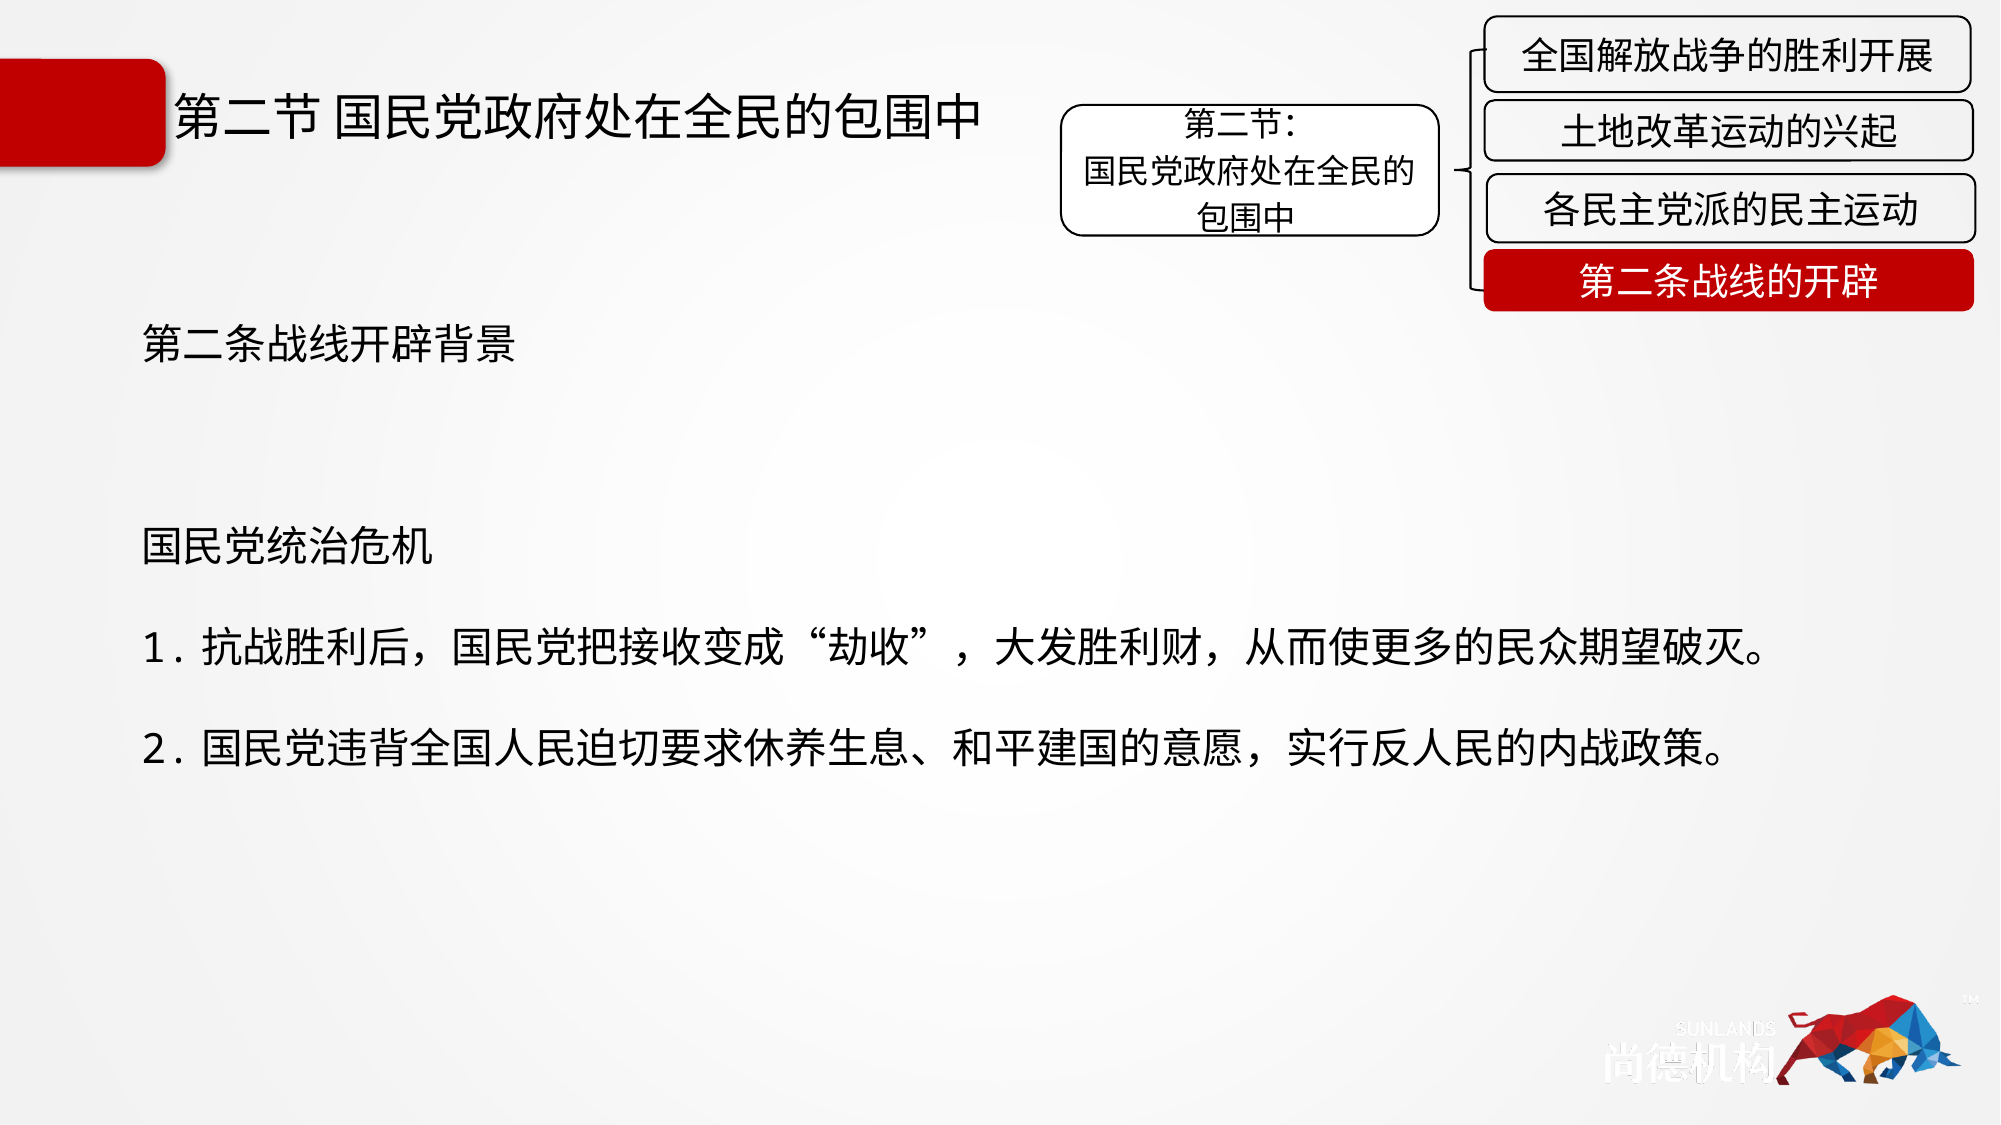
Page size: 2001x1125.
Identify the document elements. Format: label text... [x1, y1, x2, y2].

title 第二节 国民党政府处在全民的包围中 [157, 74, 1060, 164]
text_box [1060, 16, 1976, 311]
picture [0, 0, 2001, 1125]
list 第二条战线开辟背景 国民党统治危机 1.抗战胜利后，国民党把接收变成“劫收”，大发胜利财，从而使更多的民众期望破灭。 2.国民党违背全国人民迫切要求休养生息、和平建国的意愿，实行反人民的内战政策。 [125, 280, 1851, 894]
